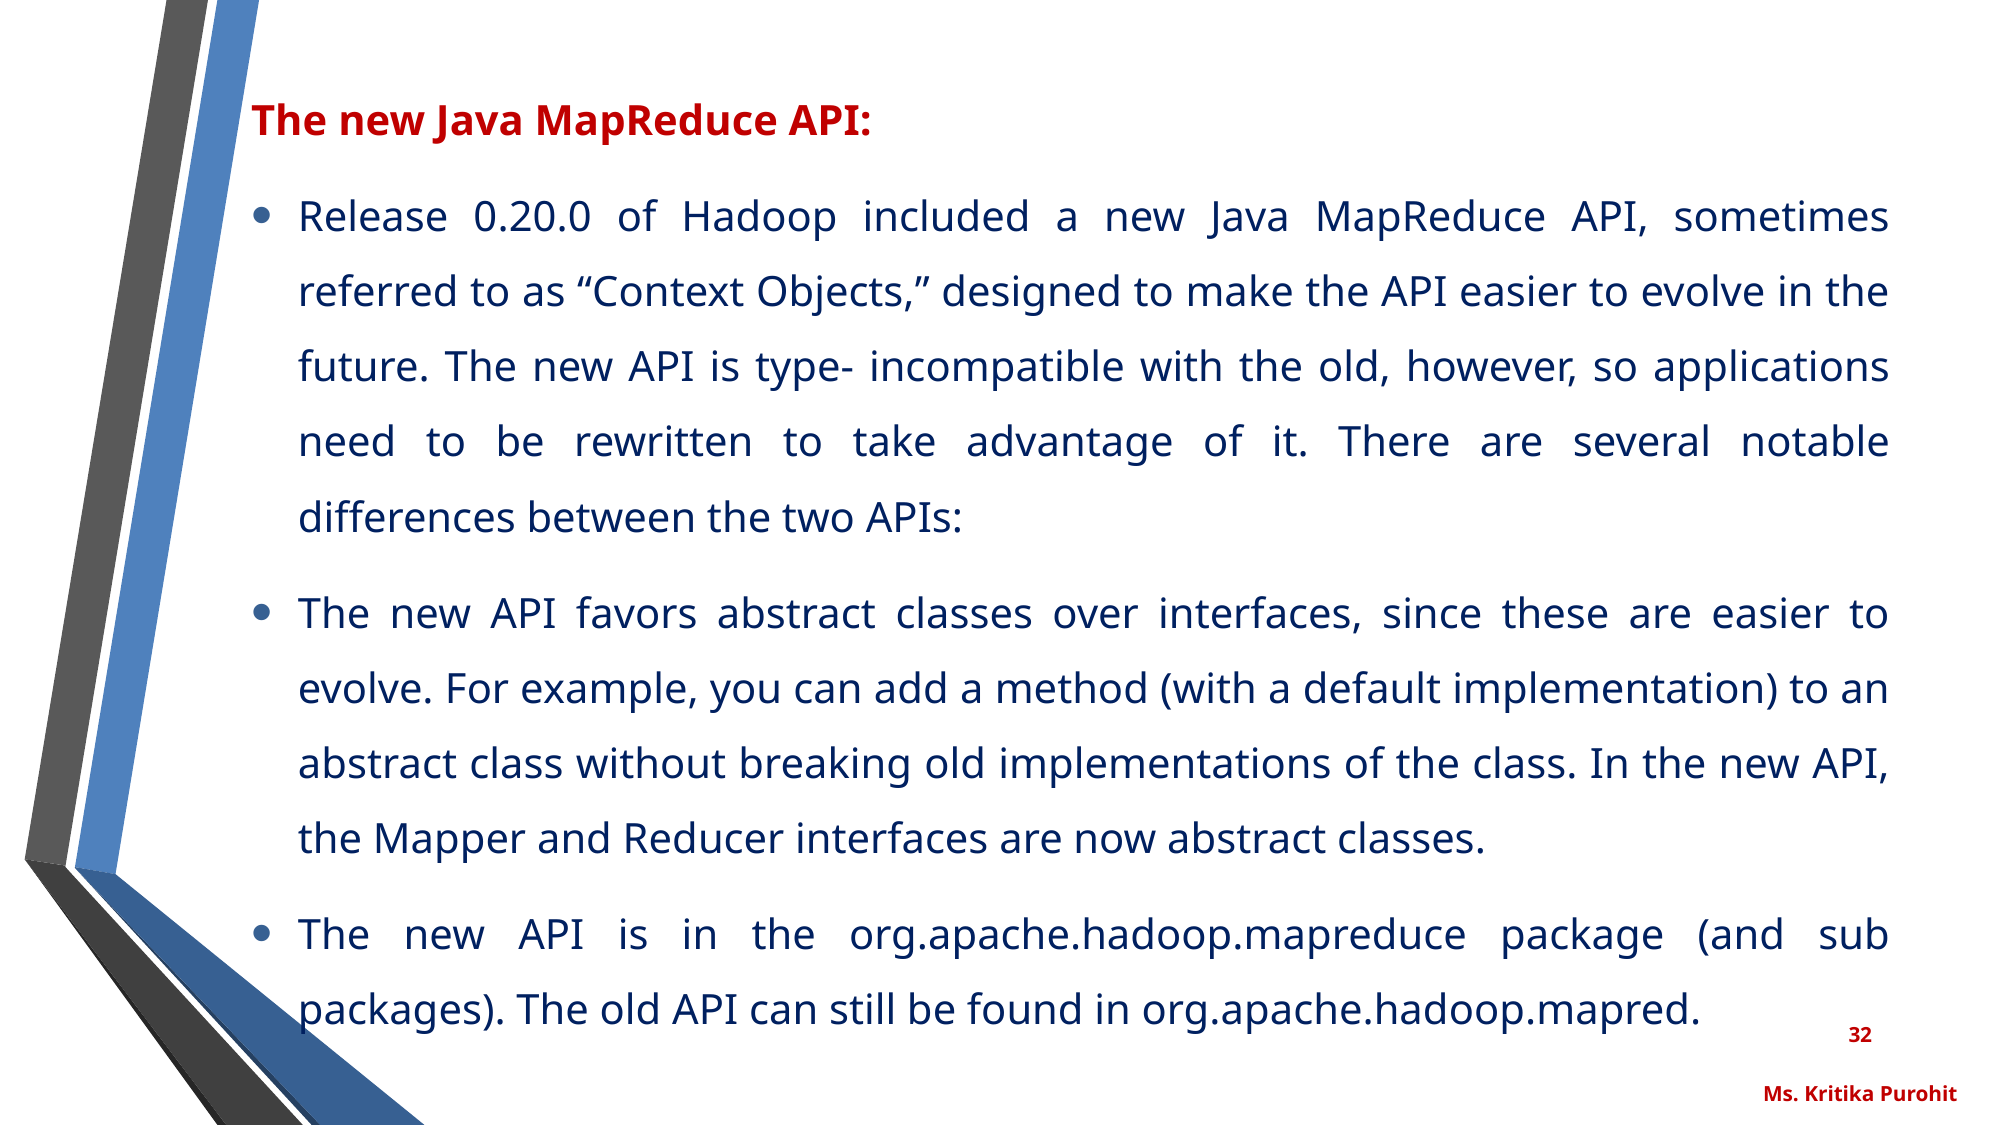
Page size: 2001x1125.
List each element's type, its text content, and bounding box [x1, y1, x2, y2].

slide_number 32 [1815, 1005, 1906, 1066]
footer Ms. Kritika Purohit [1720, 1064, 2000, 1122]
list The new Java MapReduce API: Release 0.20.0 of Hadoop included a new Java MapReduce API, sometimes referred to as “Context Objects,” designed to make the API easier to evolve in the future. The new API is type- incompatible with the old, however, so applications need to be rewritten to take advantage of it. There are several notable differences between the two APIs: The new API favors abstract classes over interfaces, since these are easier to evolve. For example, you can add a method (with a default implementation) to an abstract class without breaking old implementations of the class. In the new API, the Mapper and Reducer interfaces are now abstract classes. The new API is in the org.apache.hadoop.mapreduce package (and sub packages). The old API can still be found in org.apache.hadoop.mapred. [235, 17, 1906, 1085]
